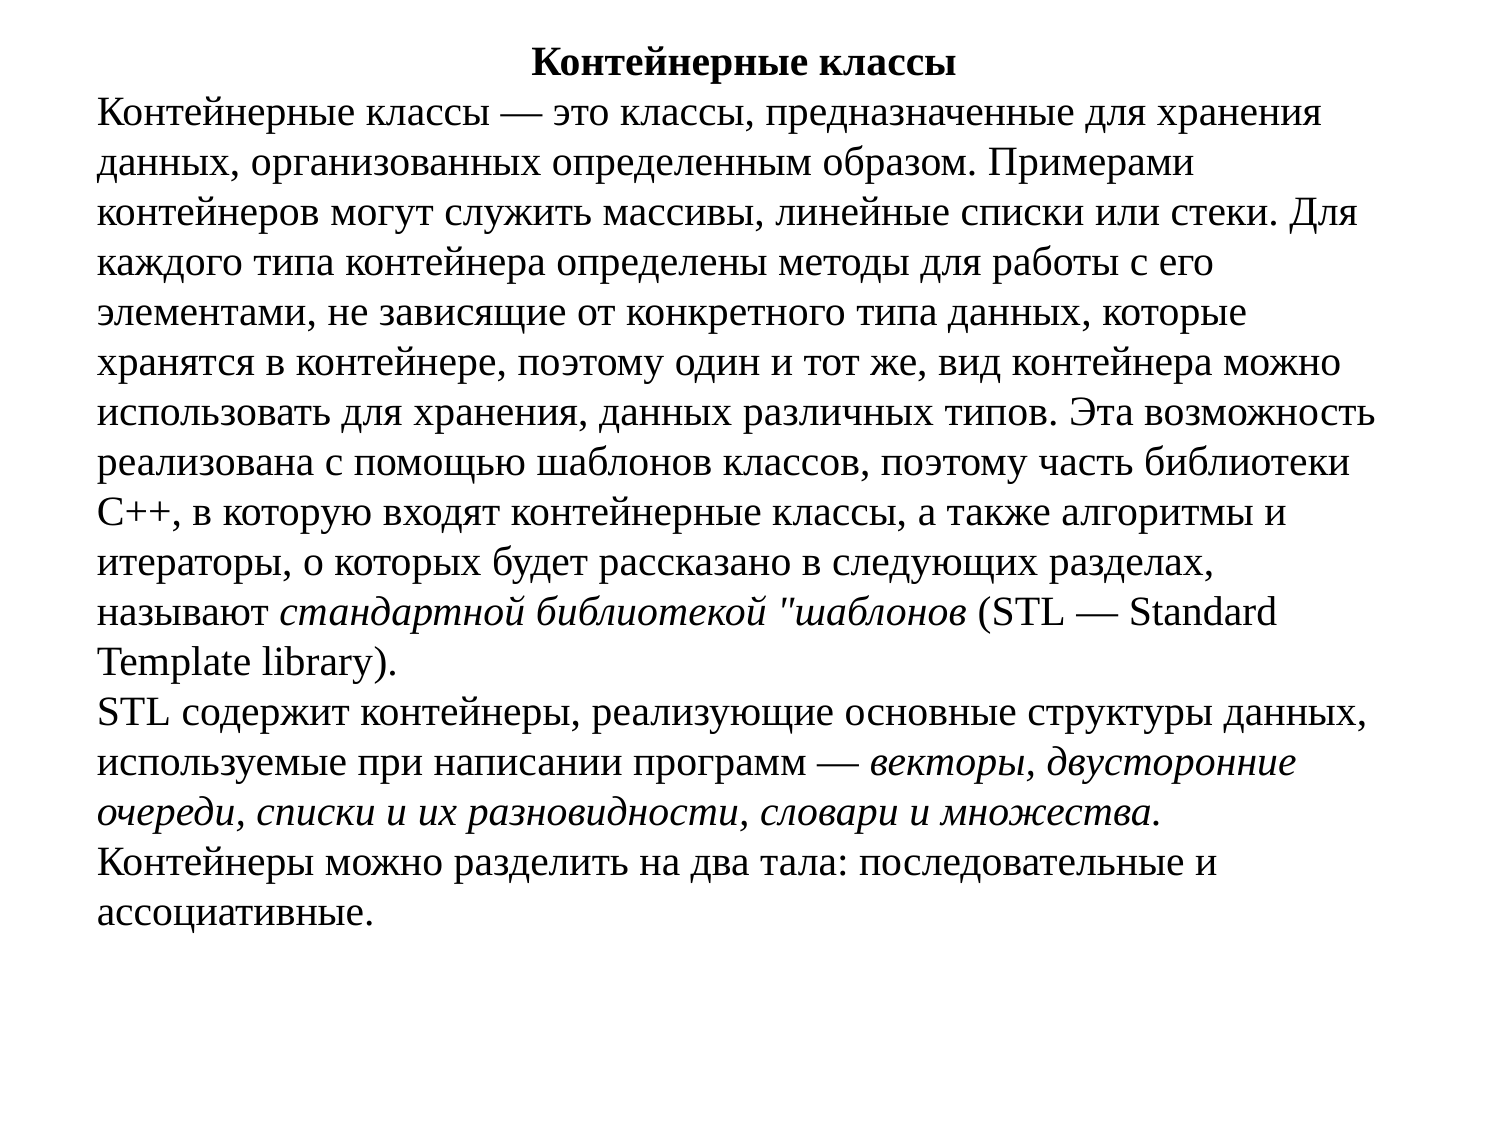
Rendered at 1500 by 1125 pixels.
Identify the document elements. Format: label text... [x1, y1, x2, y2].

text_box Контейнерные классы Контейнерные классы — это классы, предназначенные для хранения данных, организованных определенным образом. Примерами контейнеров могут служить массивы, линейные списки или стеки. Для каждого типа контейнера определены методы для работы с его элементами, не зависящие от конкретного типа данных, которые хранятся в контейнере, поэтому один и тот же, вид контейнера можно использовать для хранения, данных различных типов. Эта возможность реализована с помощью шаблонов классов, поэтому часть библиотеки С++, в которую входят контейнерные классы, а также алгоритмы и итераторы, о которых будет рассказано в следующих разделах, называют стандартной библиотекой "шаблонов (STL — Standard Template library). STL содержит контейнеры, реализующие основные структуры данных, исполь­зуемые при написании программ — векторы, двусторонние очереди, списки и их разновидности, словари и множества. Контейнеры можно разделить на два тала: последовательные и ассоциативные. [81, 25, 1407, 942]
